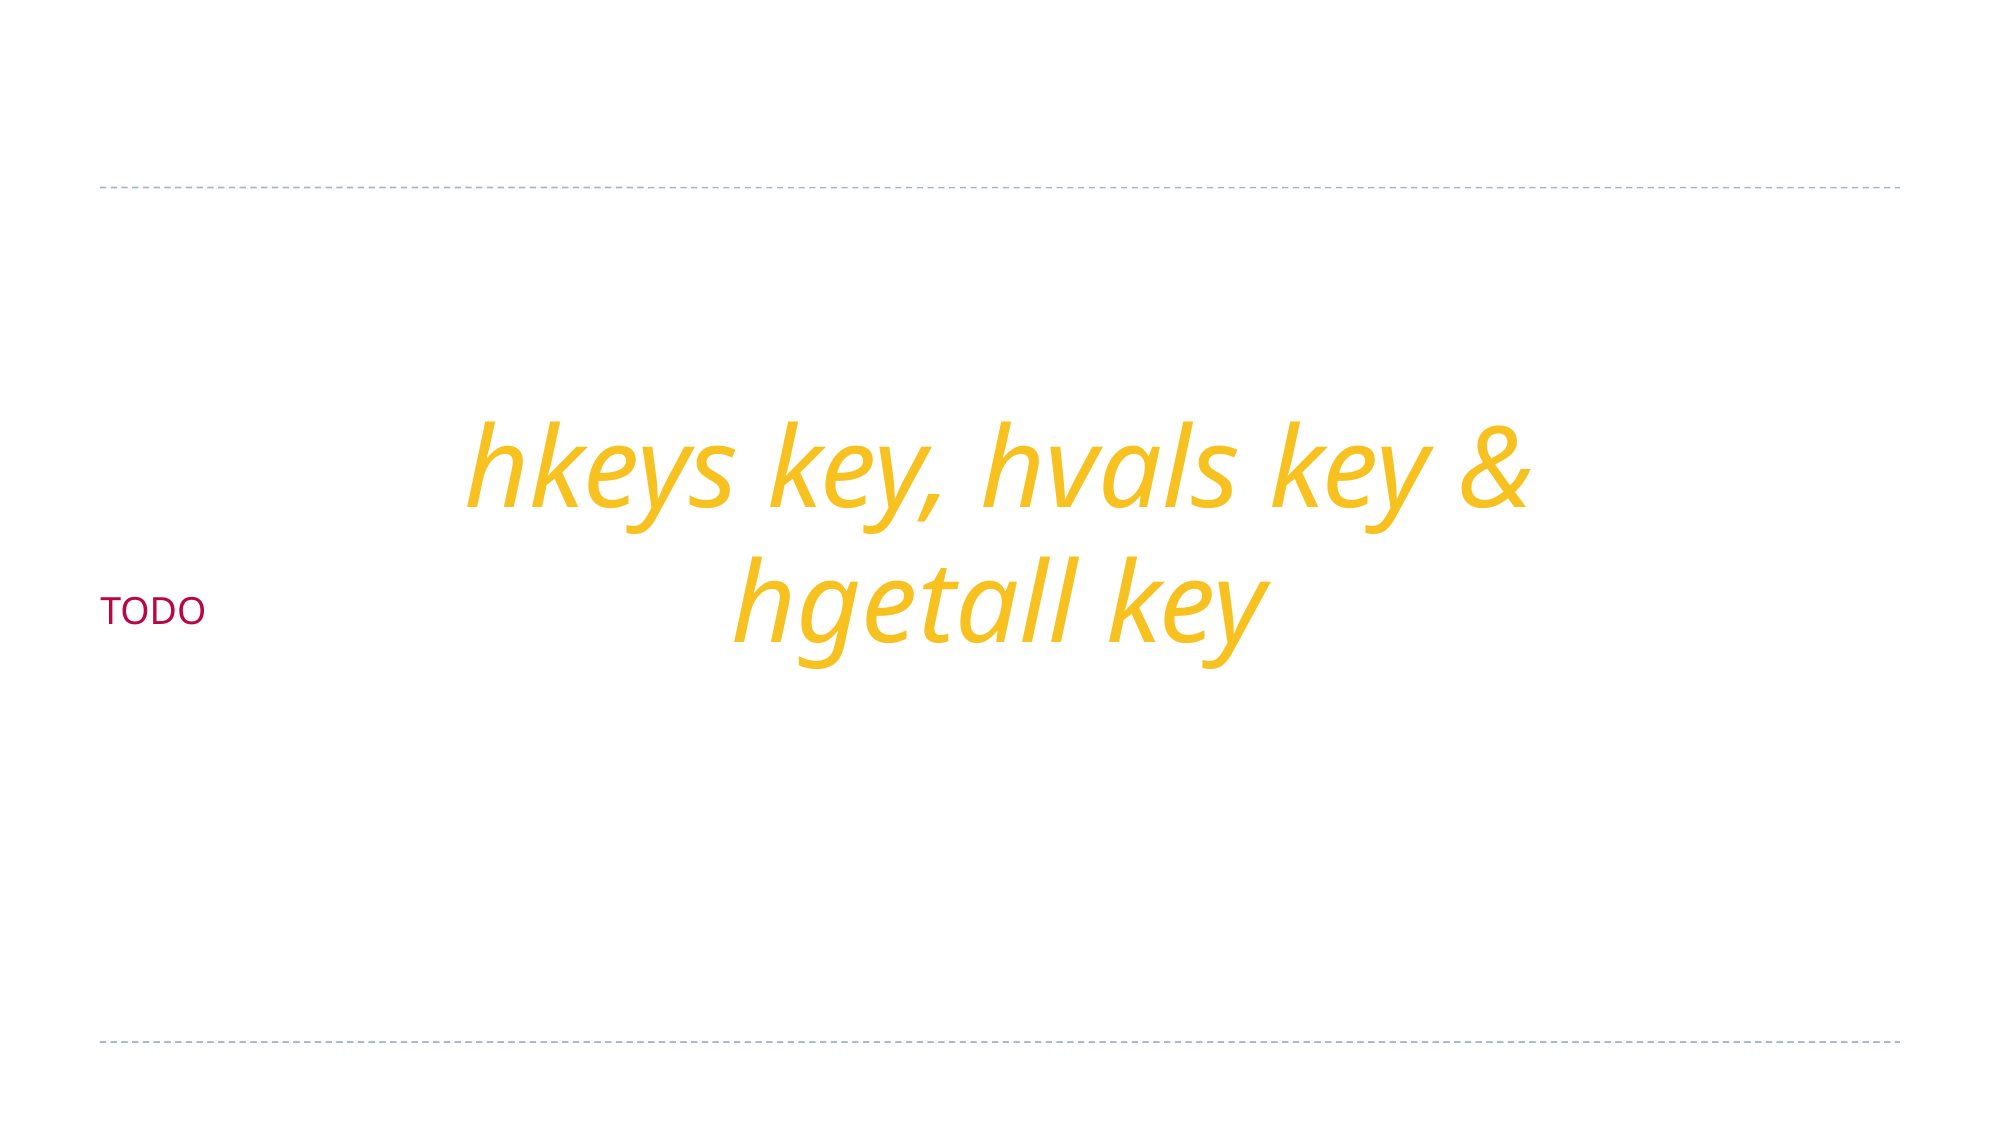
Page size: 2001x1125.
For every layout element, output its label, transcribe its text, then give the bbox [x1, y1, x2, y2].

text_box hkeys key, hvals key & hgetall key [274, 639, 1724, 673]
text_box hkeys key, hvals key & hgetall key [274, 387, 1724, 579]
text_box TODO [85, 579, 1902, 639]
